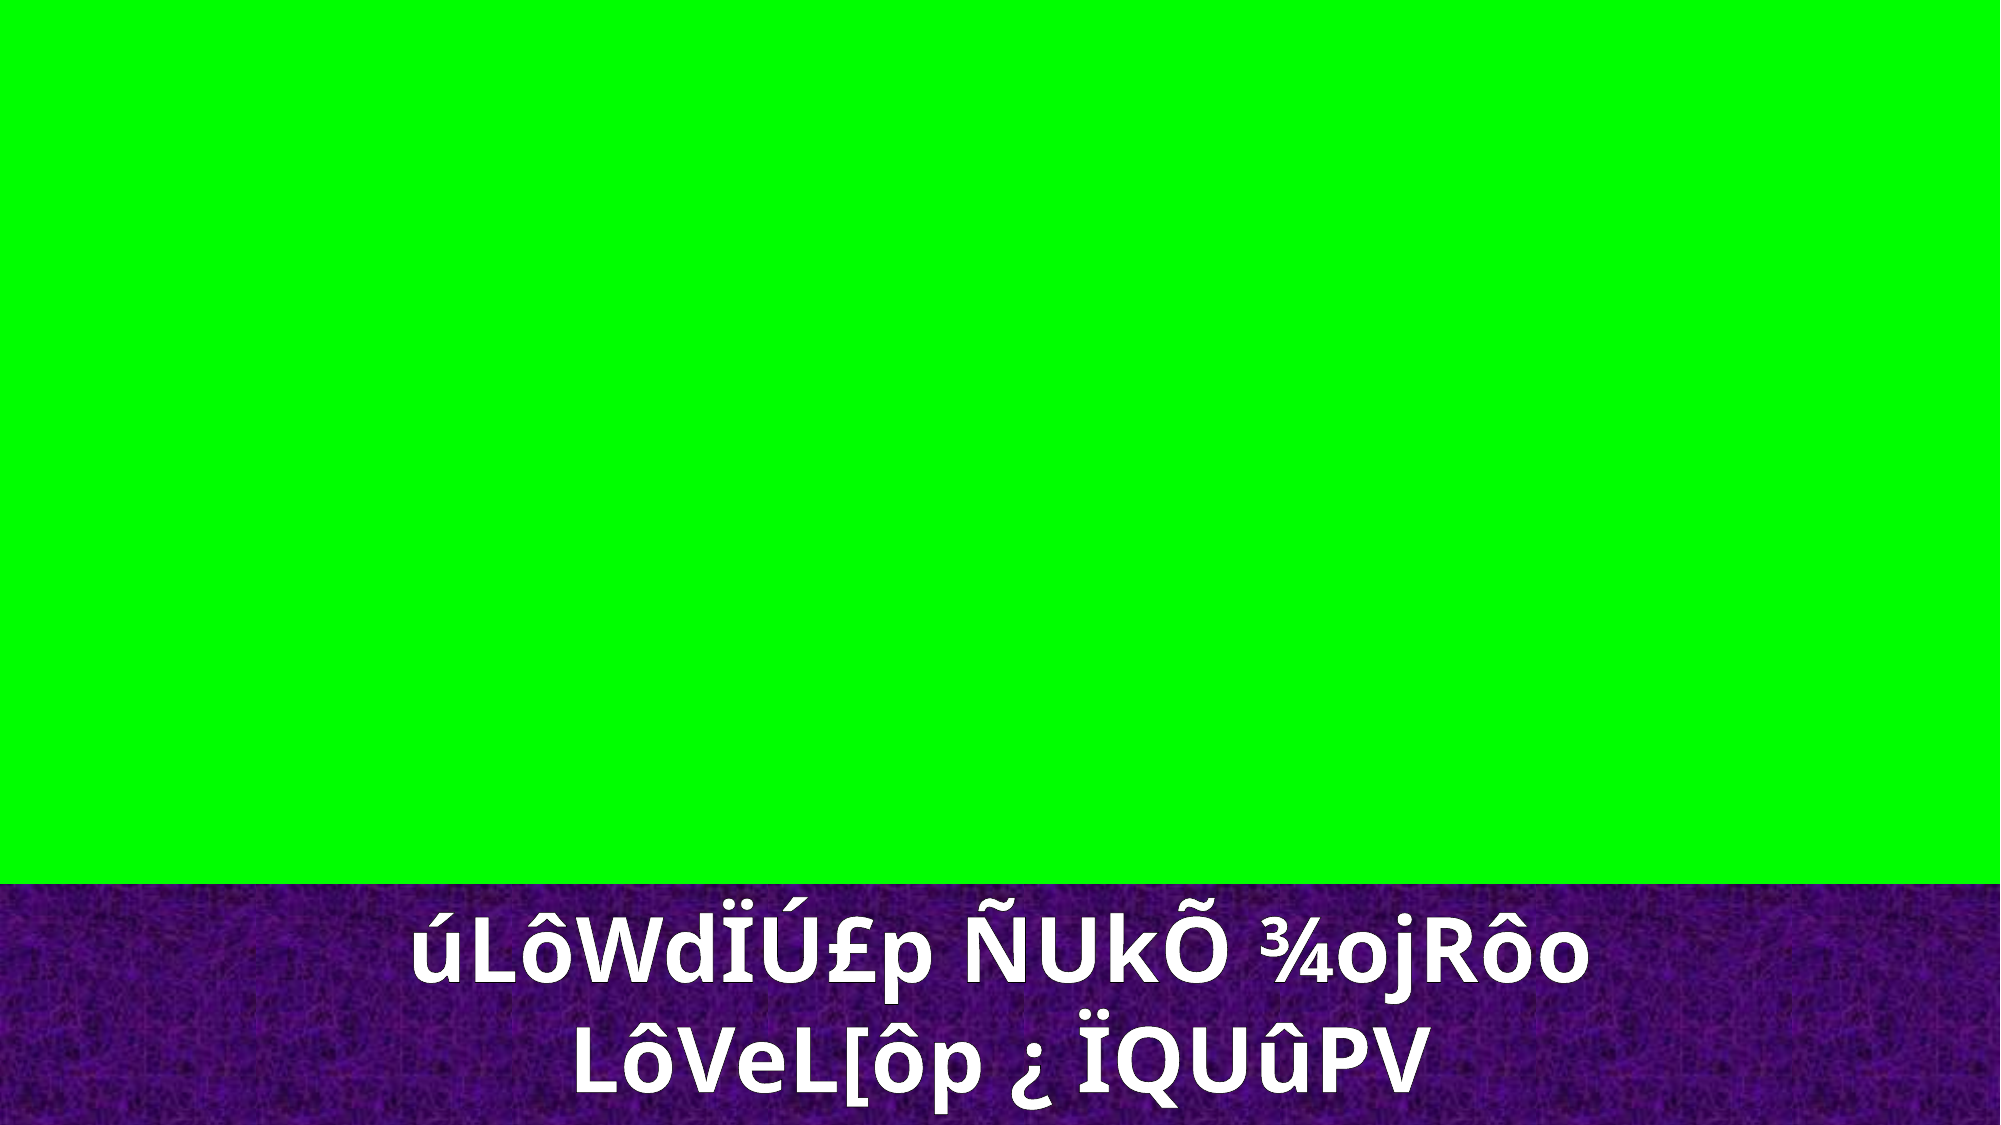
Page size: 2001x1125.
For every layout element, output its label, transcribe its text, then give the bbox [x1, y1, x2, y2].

text_box [0, 884, 2000, 1125]
text_box úLôWdÏÚ£p ÑUkÕ ¾ojRôo LôVeL[ôp ¿ ÏQUûPV [383, 883, 1617, 1119]
